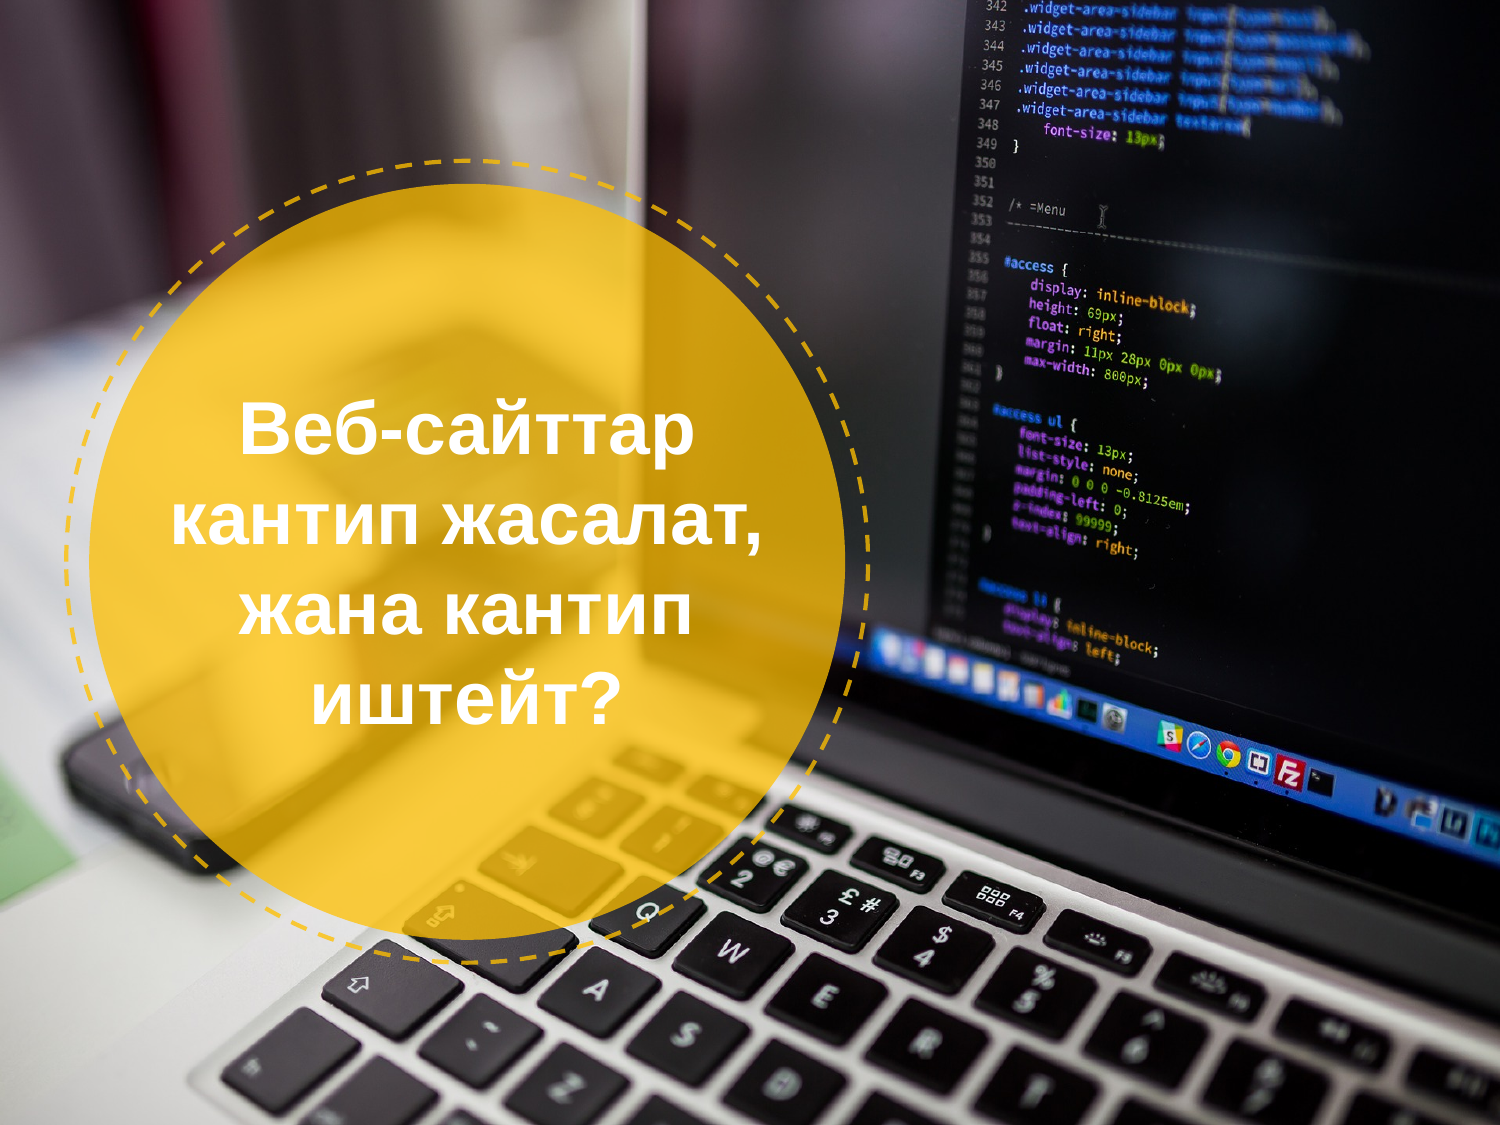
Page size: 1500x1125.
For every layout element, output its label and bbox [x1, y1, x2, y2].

text_box [65, 160, 869, 963]
picture [0, 0, 1500, 1125]
